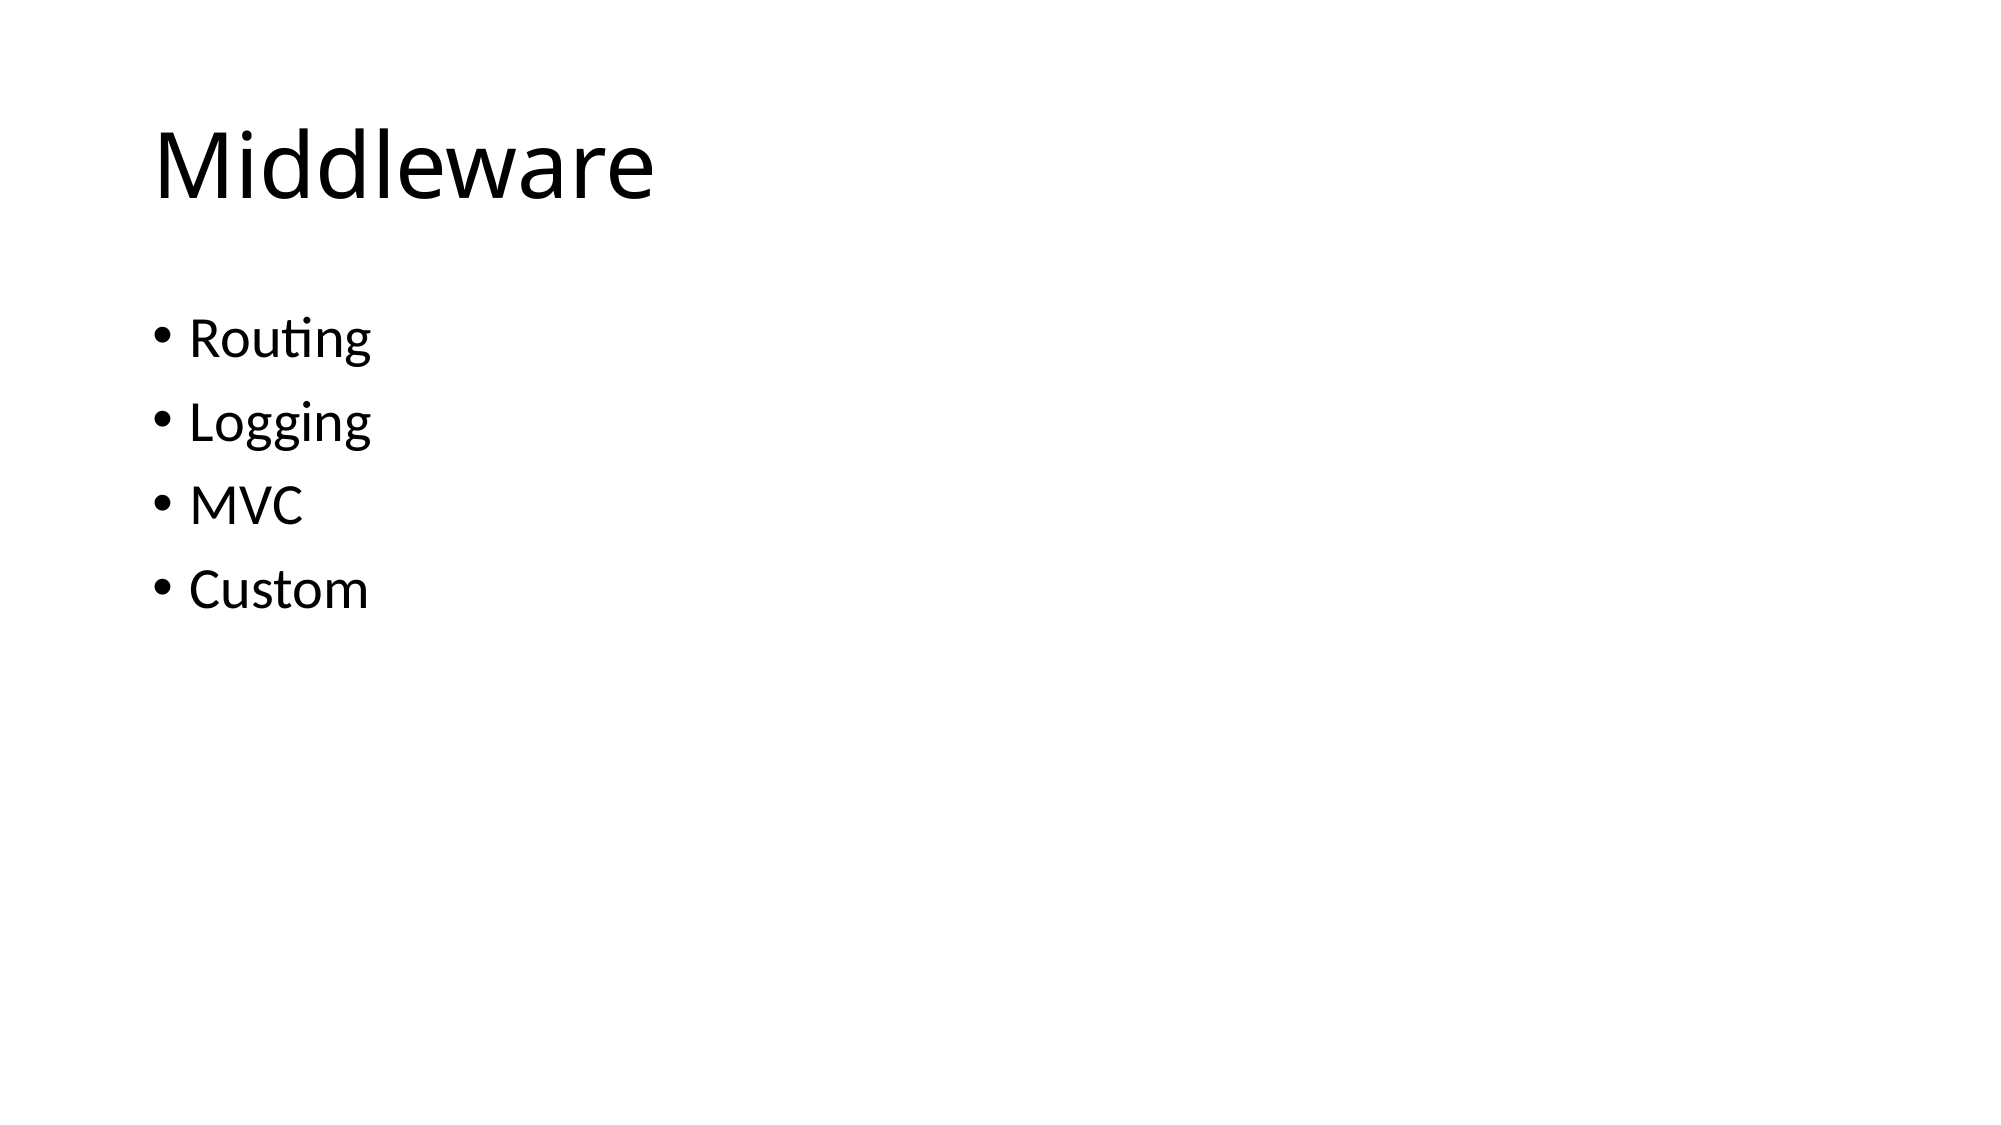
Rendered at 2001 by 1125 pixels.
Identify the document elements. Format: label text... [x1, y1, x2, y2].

list Routing Logging MVC Custom [137, 299, 1863, 1014]
title Middleware [137, 59, 1863, 278]
